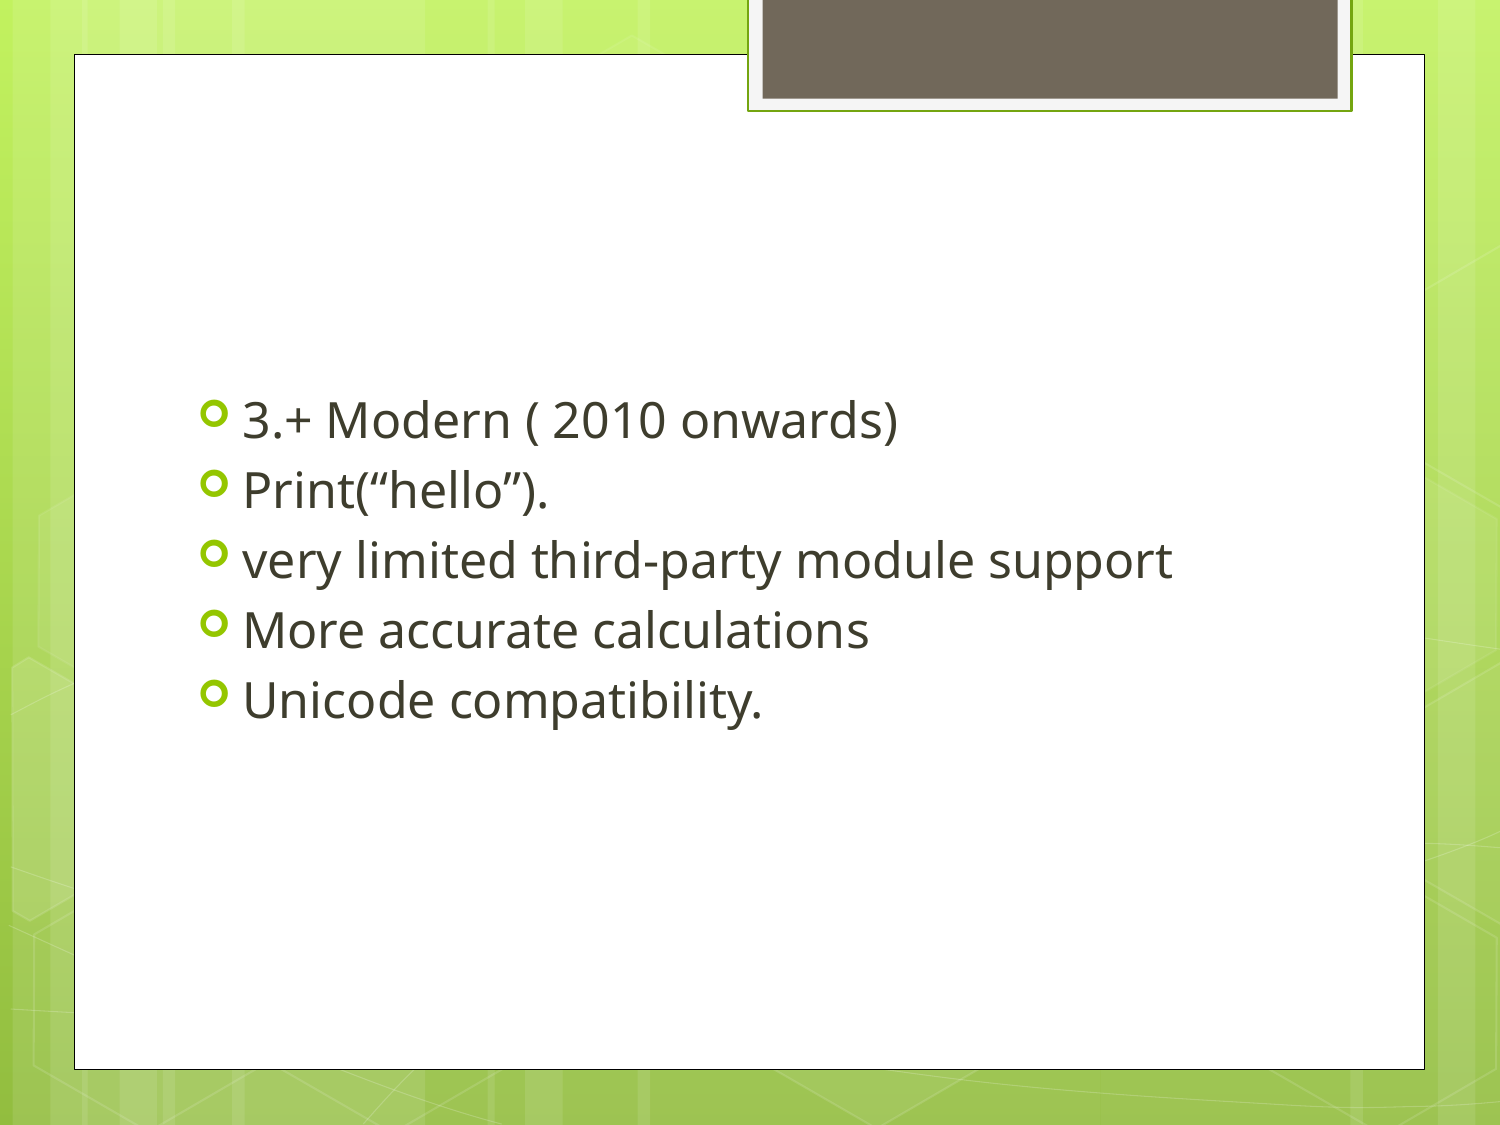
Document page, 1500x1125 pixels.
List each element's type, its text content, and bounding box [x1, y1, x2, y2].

list 3.+ Modern ( 2010 onwards) Print(“hello”). very limited third-party module support More accurate calculations Unicode compatibility. [171, 381, 1283, 957]
